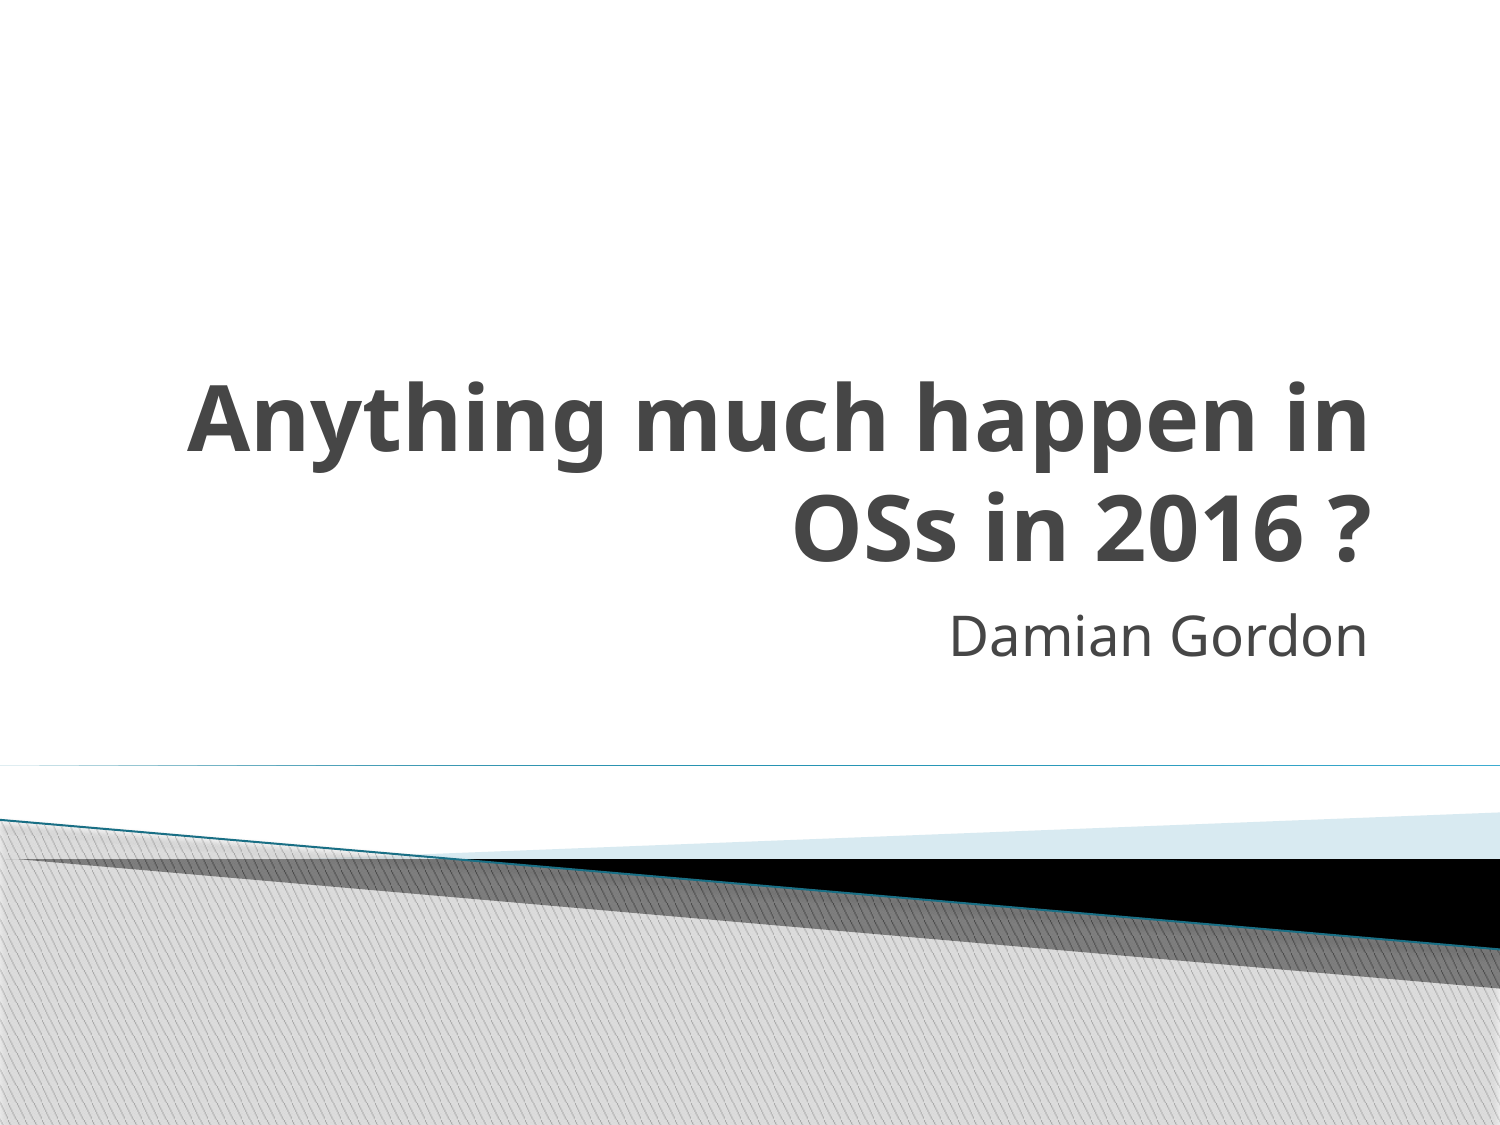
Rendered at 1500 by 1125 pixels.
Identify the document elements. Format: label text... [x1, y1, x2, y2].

subtitle Damian Gordon [112, 592, 1388, 790]
picture [5, 859, 1500, 989]
title Anything much happen in OSs in 2016 ? [112, 287, 1388, 588]
